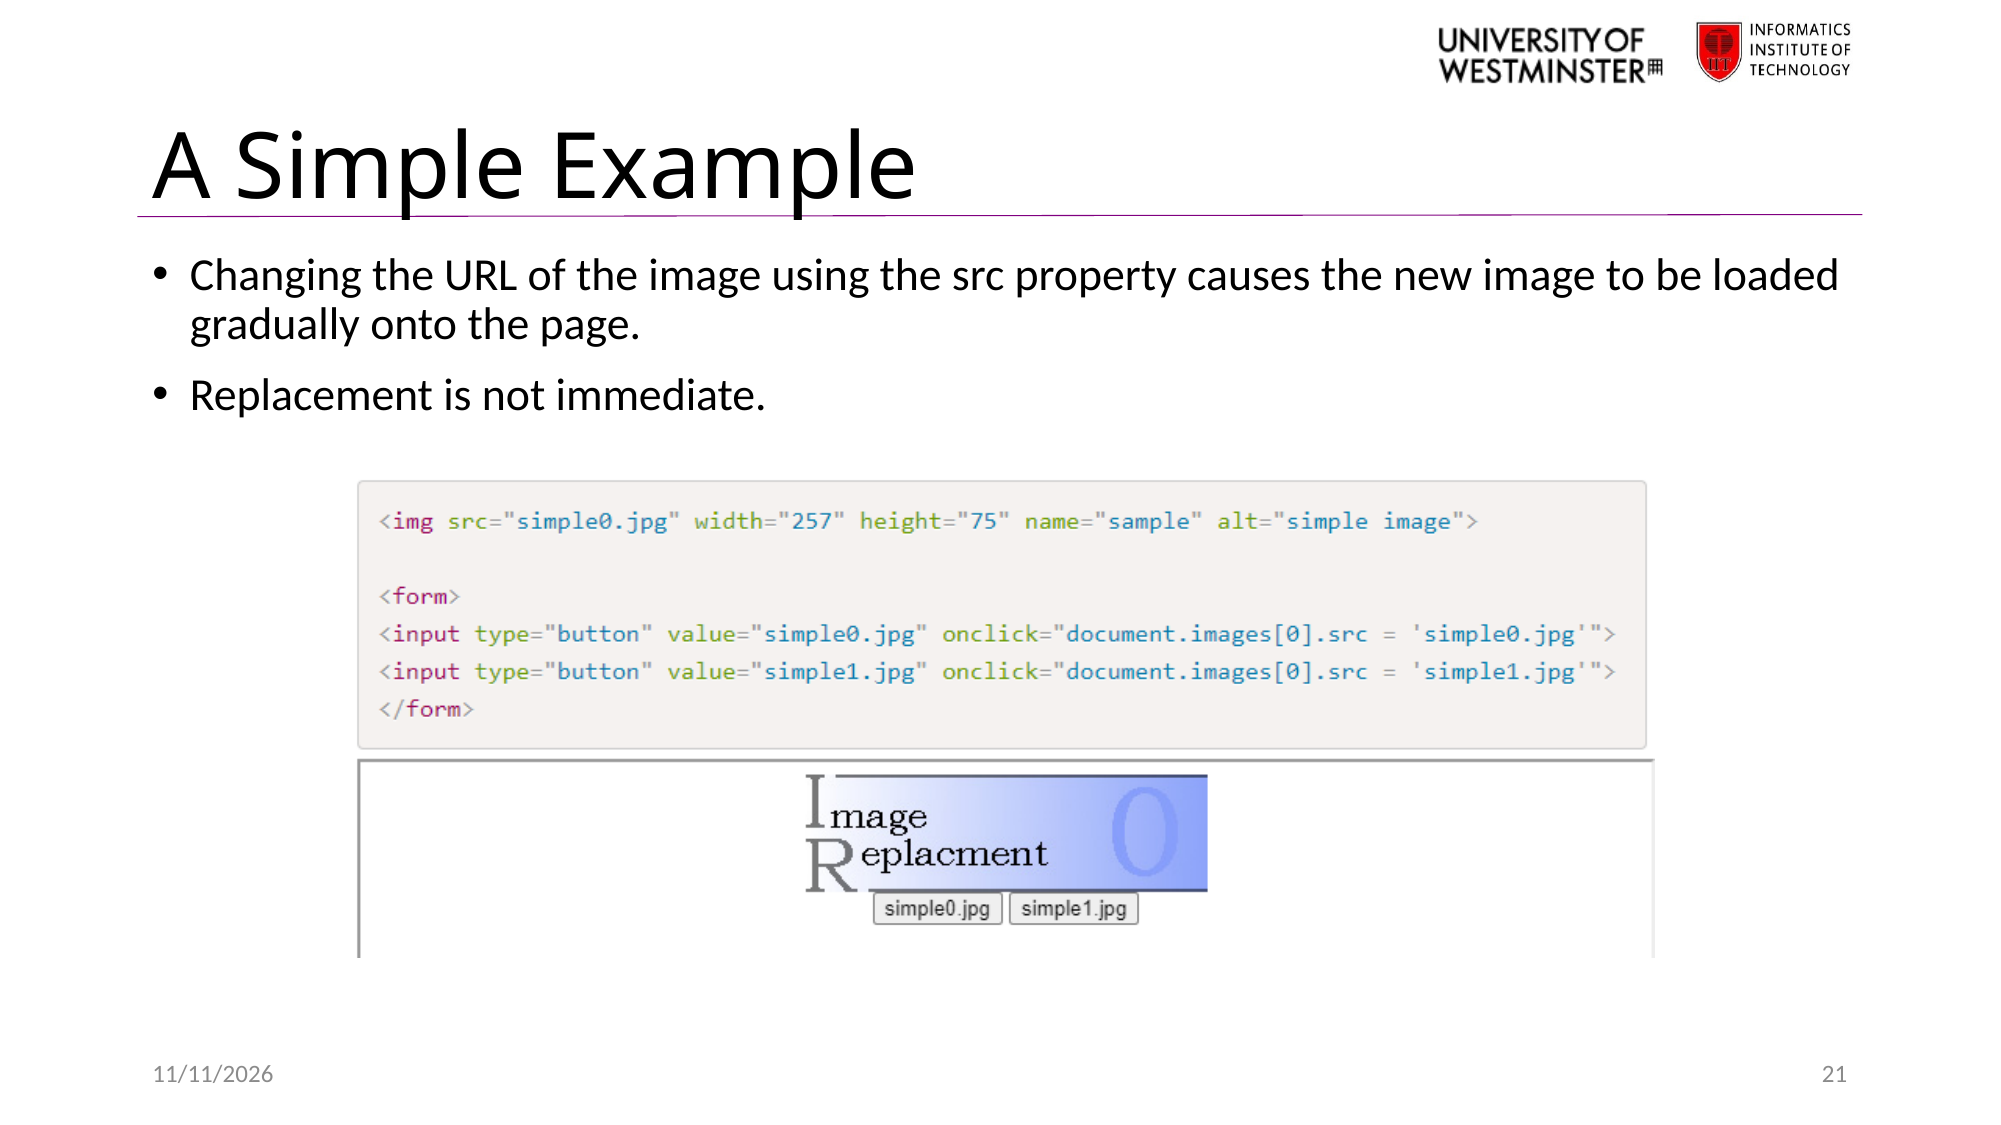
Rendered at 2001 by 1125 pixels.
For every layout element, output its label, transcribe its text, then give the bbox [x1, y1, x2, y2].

title A Simple Example [137, 59, 1863, 243]
picture [345, 468, 1655, 958]
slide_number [137, 1042, 588, 1103]
slide_number 21 [1412, 1042, 1863, 1103]
picture [1425, 5, 1863, 59]
list Changing the URL of the image using the src property causes the new image to be loaded gradually onto the page. Replacement is not immediate. [137, 243, 1863, 958]
